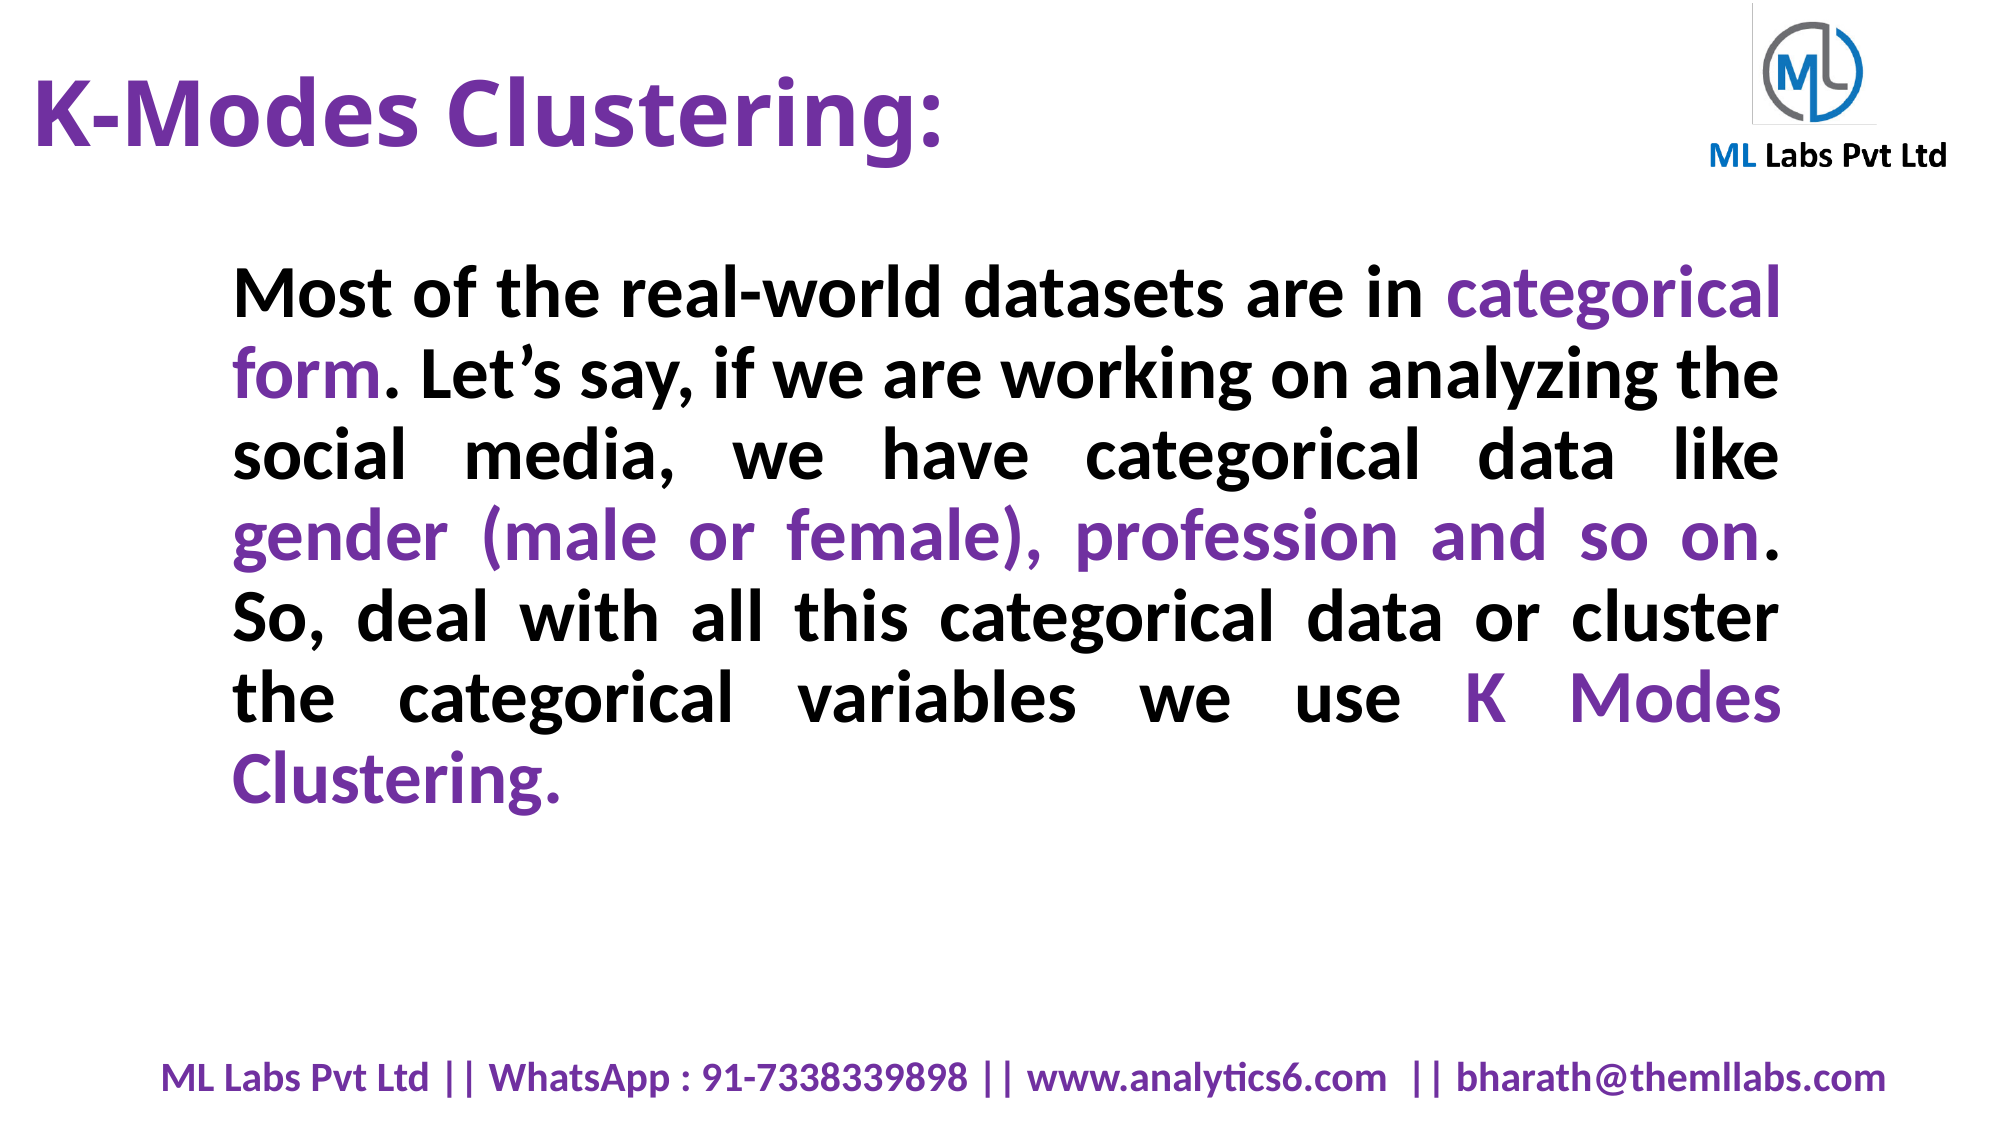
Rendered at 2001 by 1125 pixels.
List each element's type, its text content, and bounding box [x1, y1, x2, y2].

picture [1685, 3, 1970, 199]
title K-Modes Clustering: [15, 59, 1674, 211]
list Most of the real-world datasets are in categorical form. Let’s say, if we are working on analyzing the social media, we have categorical data like gender (male or female), profession and so on. So, deal with all this categorical data or cluster the categorical variables we use K Modes Clustering. [217, 245, 1798, 1059]
